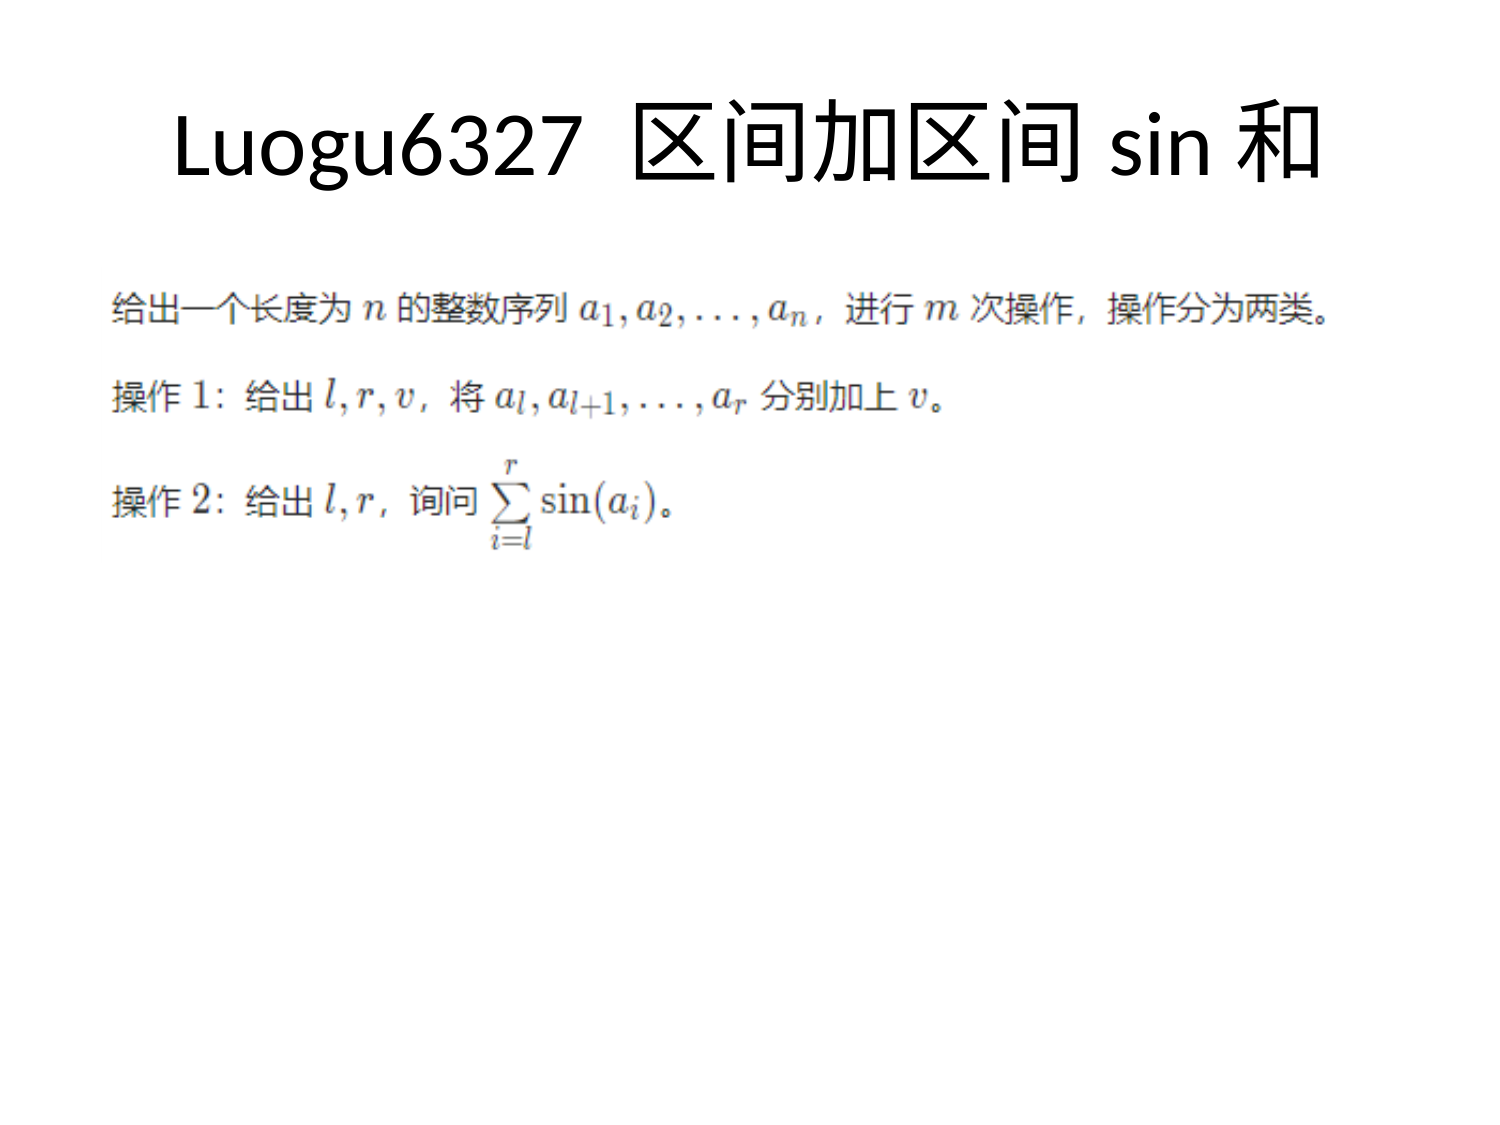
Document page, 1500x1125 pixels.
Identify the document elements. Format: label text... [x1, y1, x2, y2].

title Luogu6327 区间加区间sin和 [75, 45, 1425, 233]
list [100, 266, 1372, 563]
